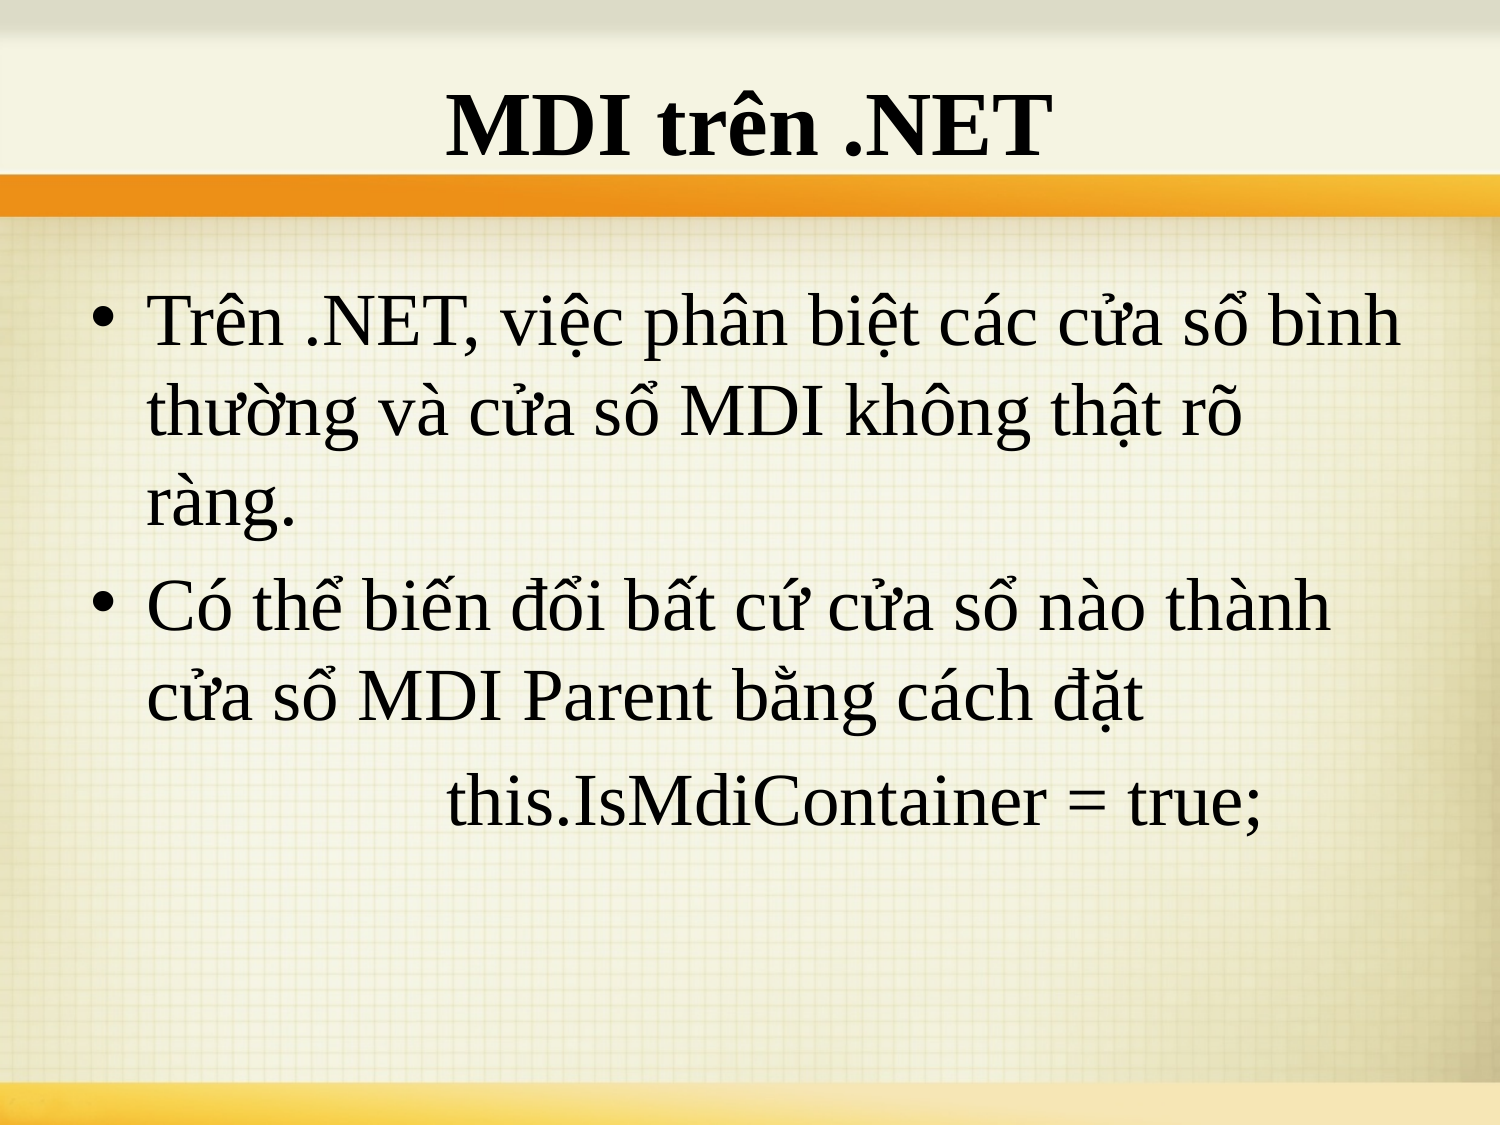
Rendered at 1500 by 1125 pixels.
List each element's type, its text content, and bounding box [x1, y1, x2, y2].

title MDI trên .NET [75, 24, 1425, 213]
picture [0, 0, 1500, 1125]
list Trên .NET, việc phân biệt các cửa sổ bình thường và cửa sổ MDI không thật rõ ràng. Có thể biến đổi bất cứ cửa sổ nào thành cửa sổ MDI Parent bằng cách đặt this.IsMdiContainer = true; [75, 262, 1425, 1005]
